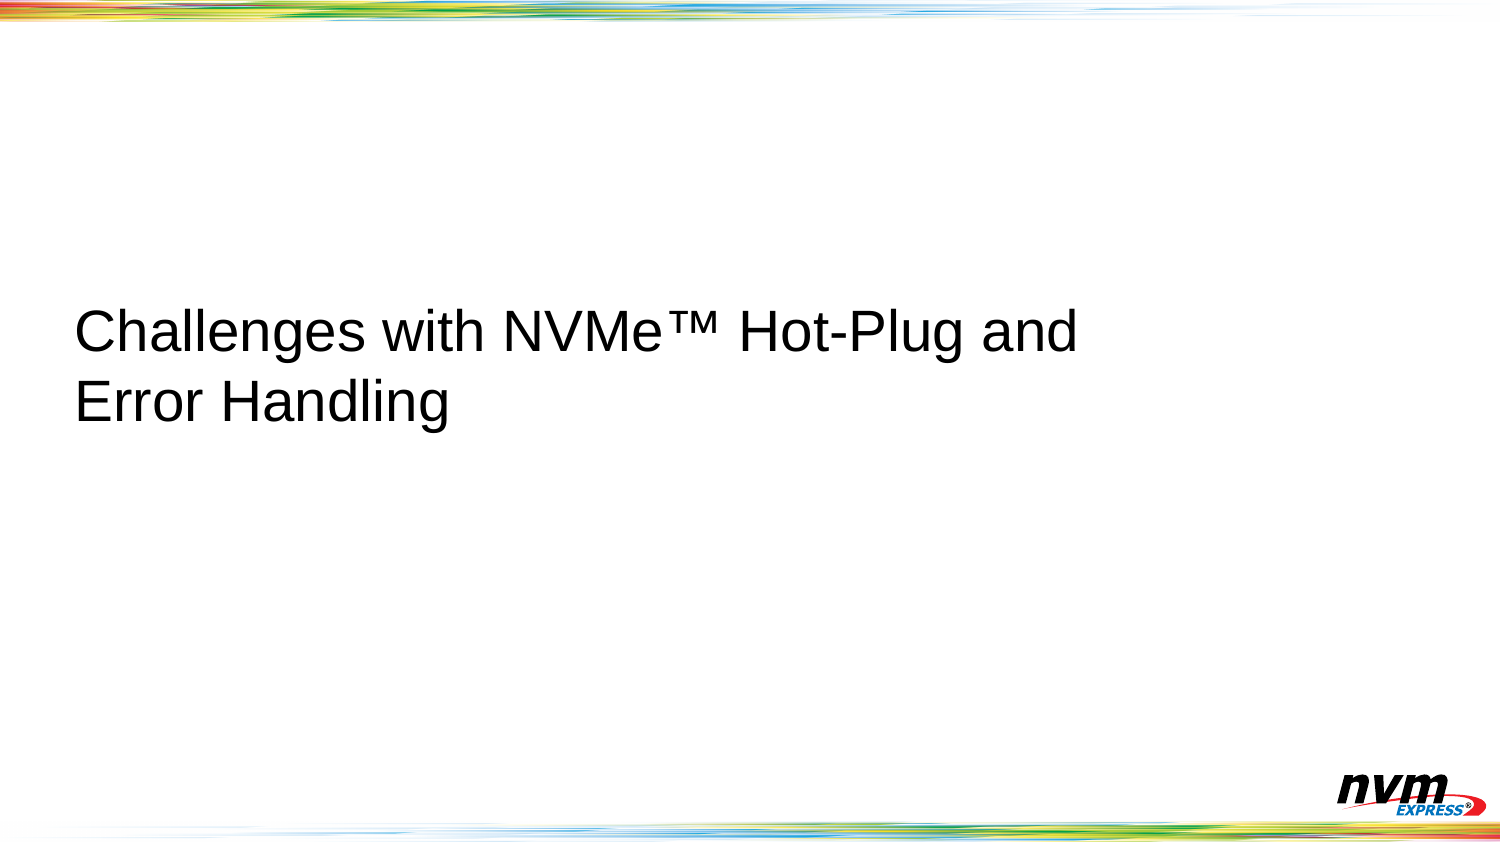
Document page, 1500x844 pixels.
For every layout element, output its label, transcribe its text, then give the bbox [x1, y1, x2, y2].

title Challenges with NVMe™ Hot-Plug and Error Handling [74, 265, 1351, 434]
picture [0, 0, 1500, 22]
picture [0, 822, 1500, 842]
